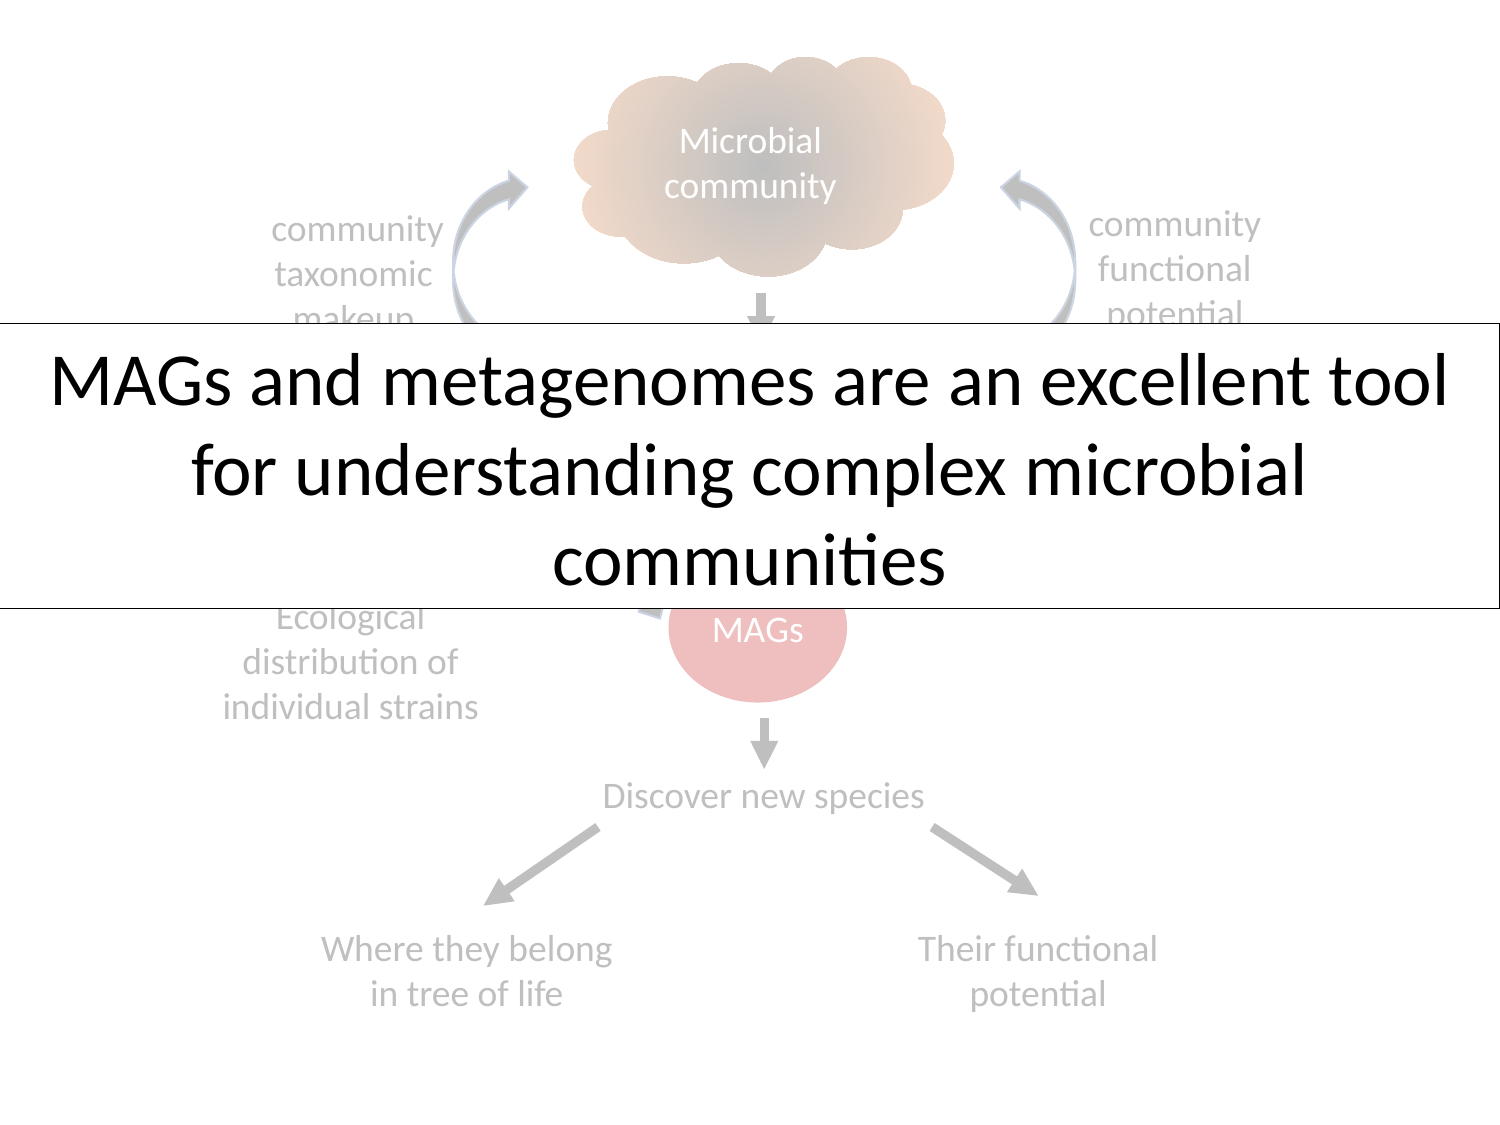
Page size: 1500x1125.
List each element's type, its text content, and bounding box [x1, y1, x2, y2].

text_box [932, 826, 1039, 896]
text_box MAGs and metagenomes are an excellent tool for understanding complex microbial communities [0, 323, 1500, 609]
text_box [0, 609, 1500, 1125]
text_box [0, 40, 1500, 323]
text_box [483, 826, 598, 906]
